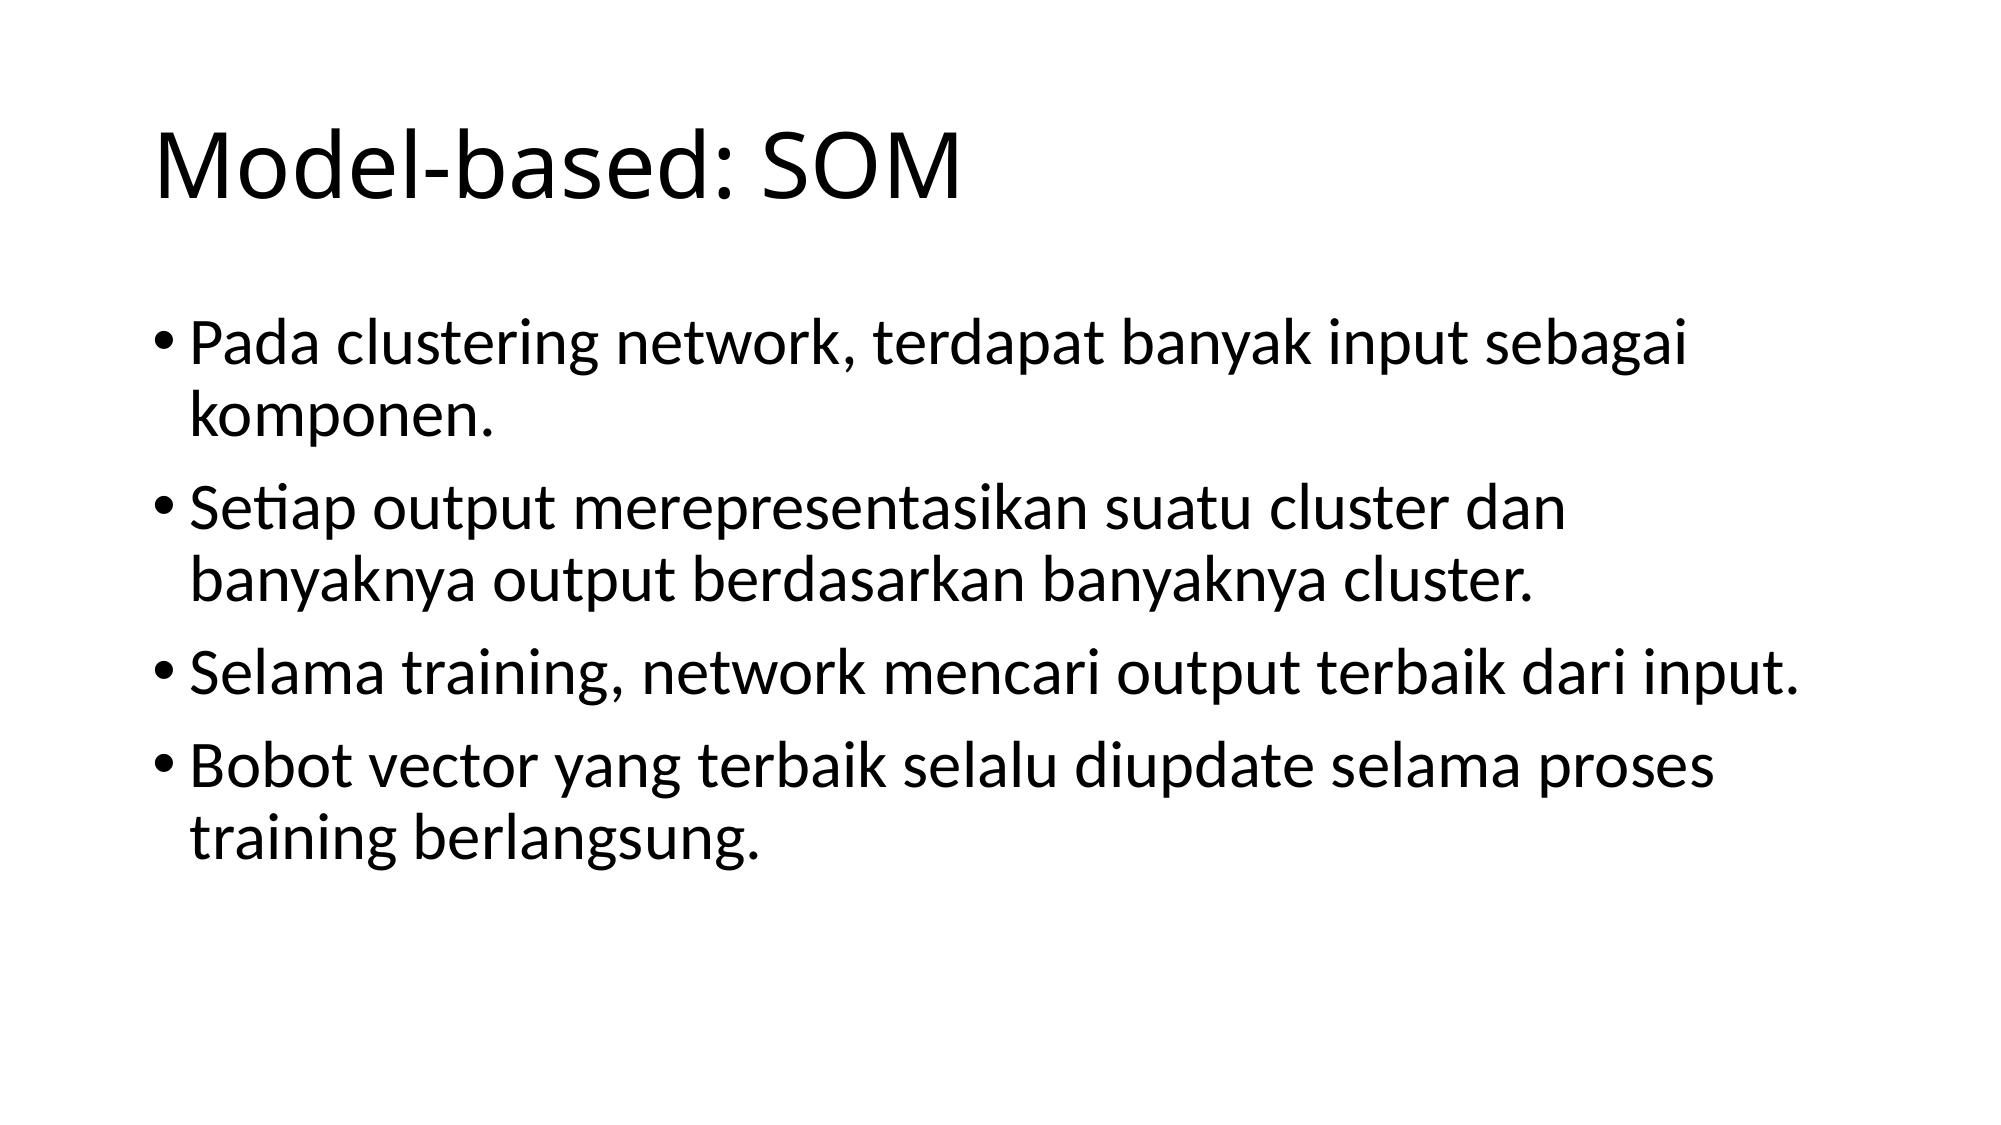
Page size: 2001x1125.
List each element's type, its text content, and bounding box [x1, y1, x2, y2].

title Model-based: SOM [137, 59, 1863, 278]
list Pada clustering network, terdapat banyak input sebagai komponen. Setiap output merepresentasikan suatu cluster dan banyaknya output berdasarkan banyaknya cluster. Selama training, network mencari output terbaik dari input. Bobot vector yang terbaik selalu diupdate selama proses training berlangsung. [137, 299, 1863, 1014]
